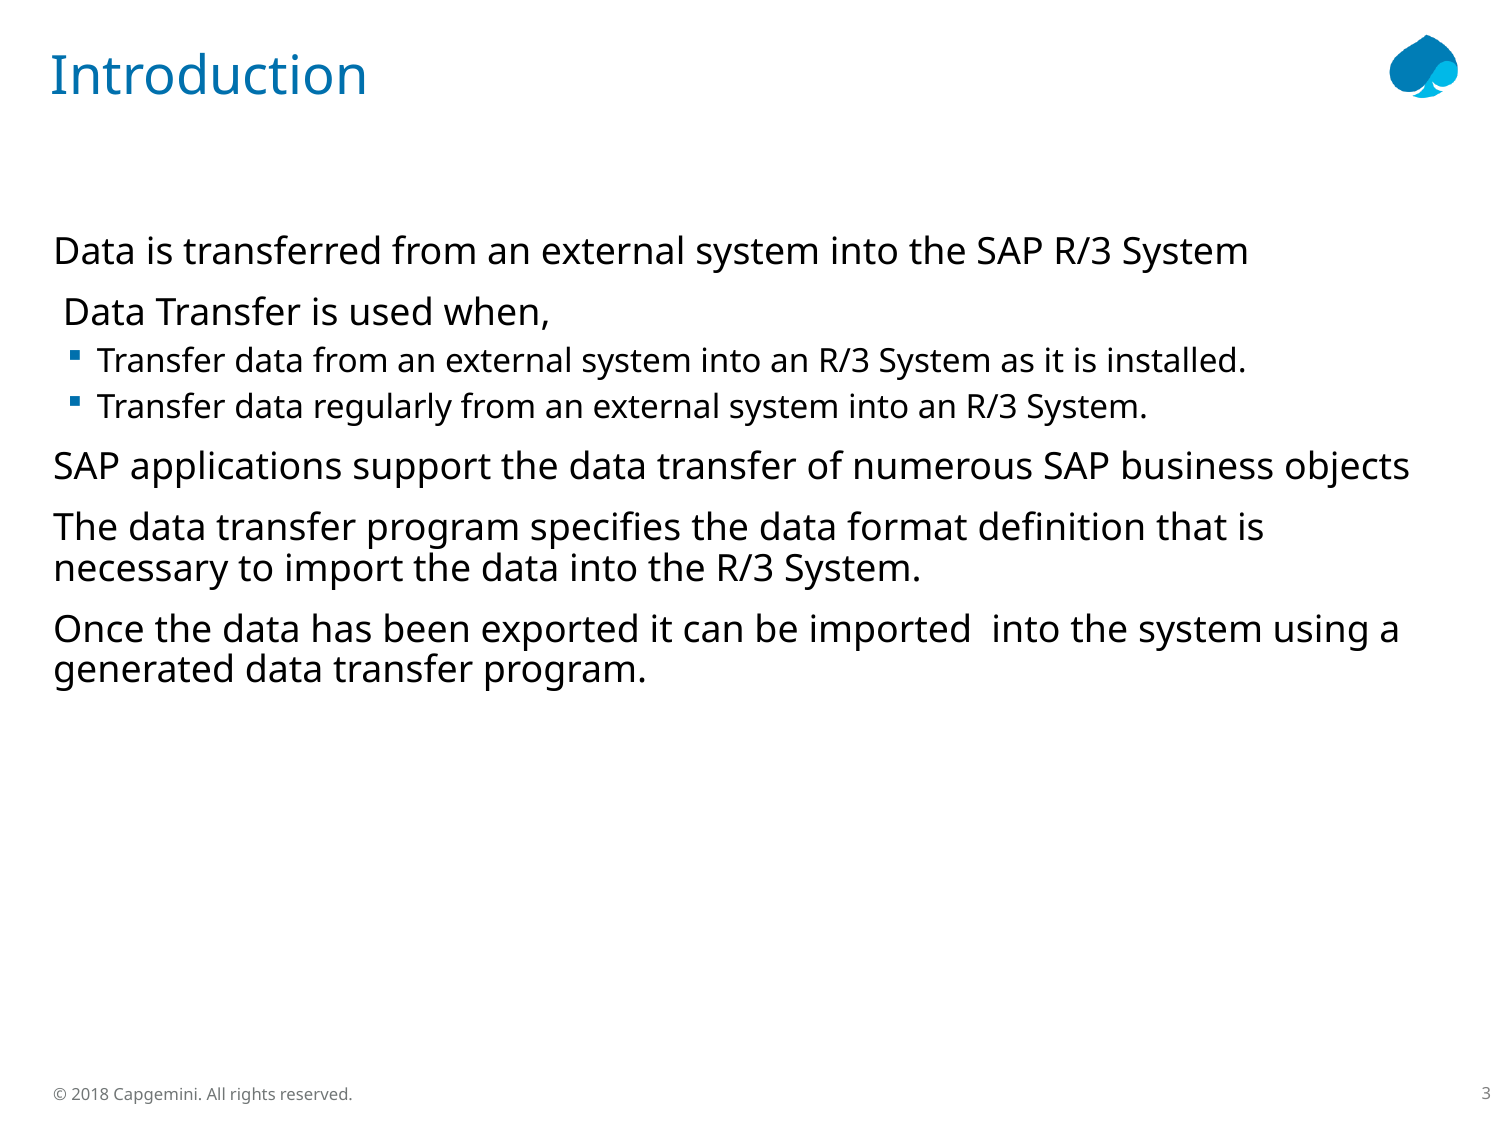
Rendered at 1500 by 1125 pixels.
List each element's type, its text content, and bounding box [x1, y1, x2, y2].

picture [1388, 33, 1458, 62]
title Introduction [50, 42, 1447, 184]
picture [1447, 78, 1458, 103]
list Data is transferred from an external system into the SAP R/3 System Data Transfer is used when, Transfer data from an external system into an R/3 System as it is installed. Transfer data regularly from an external system into an R/3 System. SAP applications support the data transfer of numerous SAP business objects The data transfer program specifies the data format definition that is necessary to import the data into the R/3 System. Once the data has been exported it can be imported into the system using a generated data transfer program. [53, 231, 1447, 1035]
